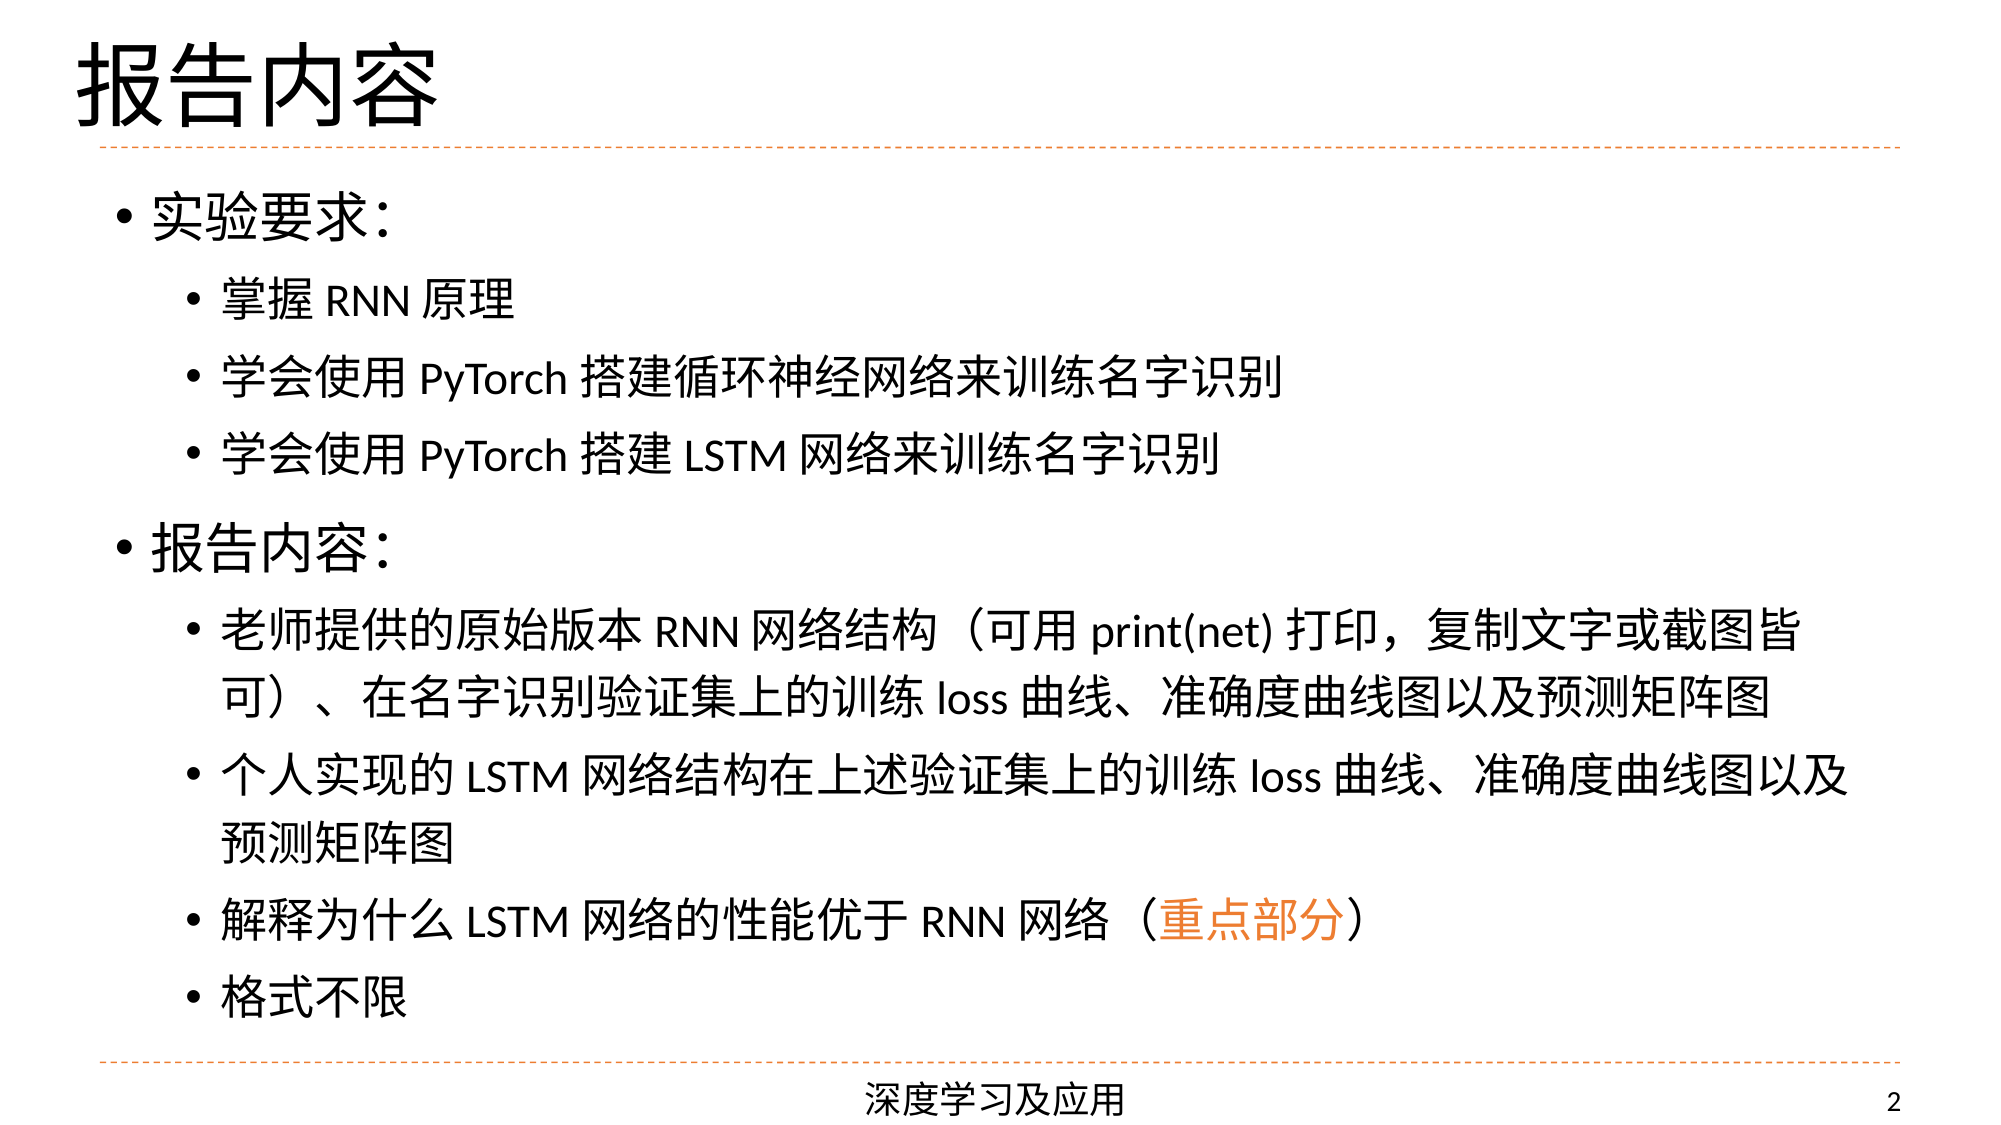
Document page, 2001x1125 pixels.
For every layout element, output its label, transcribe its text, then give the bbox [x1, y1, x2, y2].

list 实验要求： 掌握RNN原理 学会使用PyTorch搭建循环神经网络来训练名字识别 学会使用PyTorch搭建LSTM网络来训练名字识别 报告内容： 老师提供的原始版本RNN网络结构（可用print(net)打印，复制文字或截图皆可）、在名字识别验证集上的训练loss曲线、准确度曲线图以及预测矩阵图 个人实现的LSTM网络结构在上述验证集上的训练loss曲线、准确度曲线图以及预测矩阵图 解释为什么LSTM网络的性能优于RNN网络（重点部分） 格式不限 [99, 162, 1900, 1050]
title 报告内容 [59, 16, 1893, 163]
